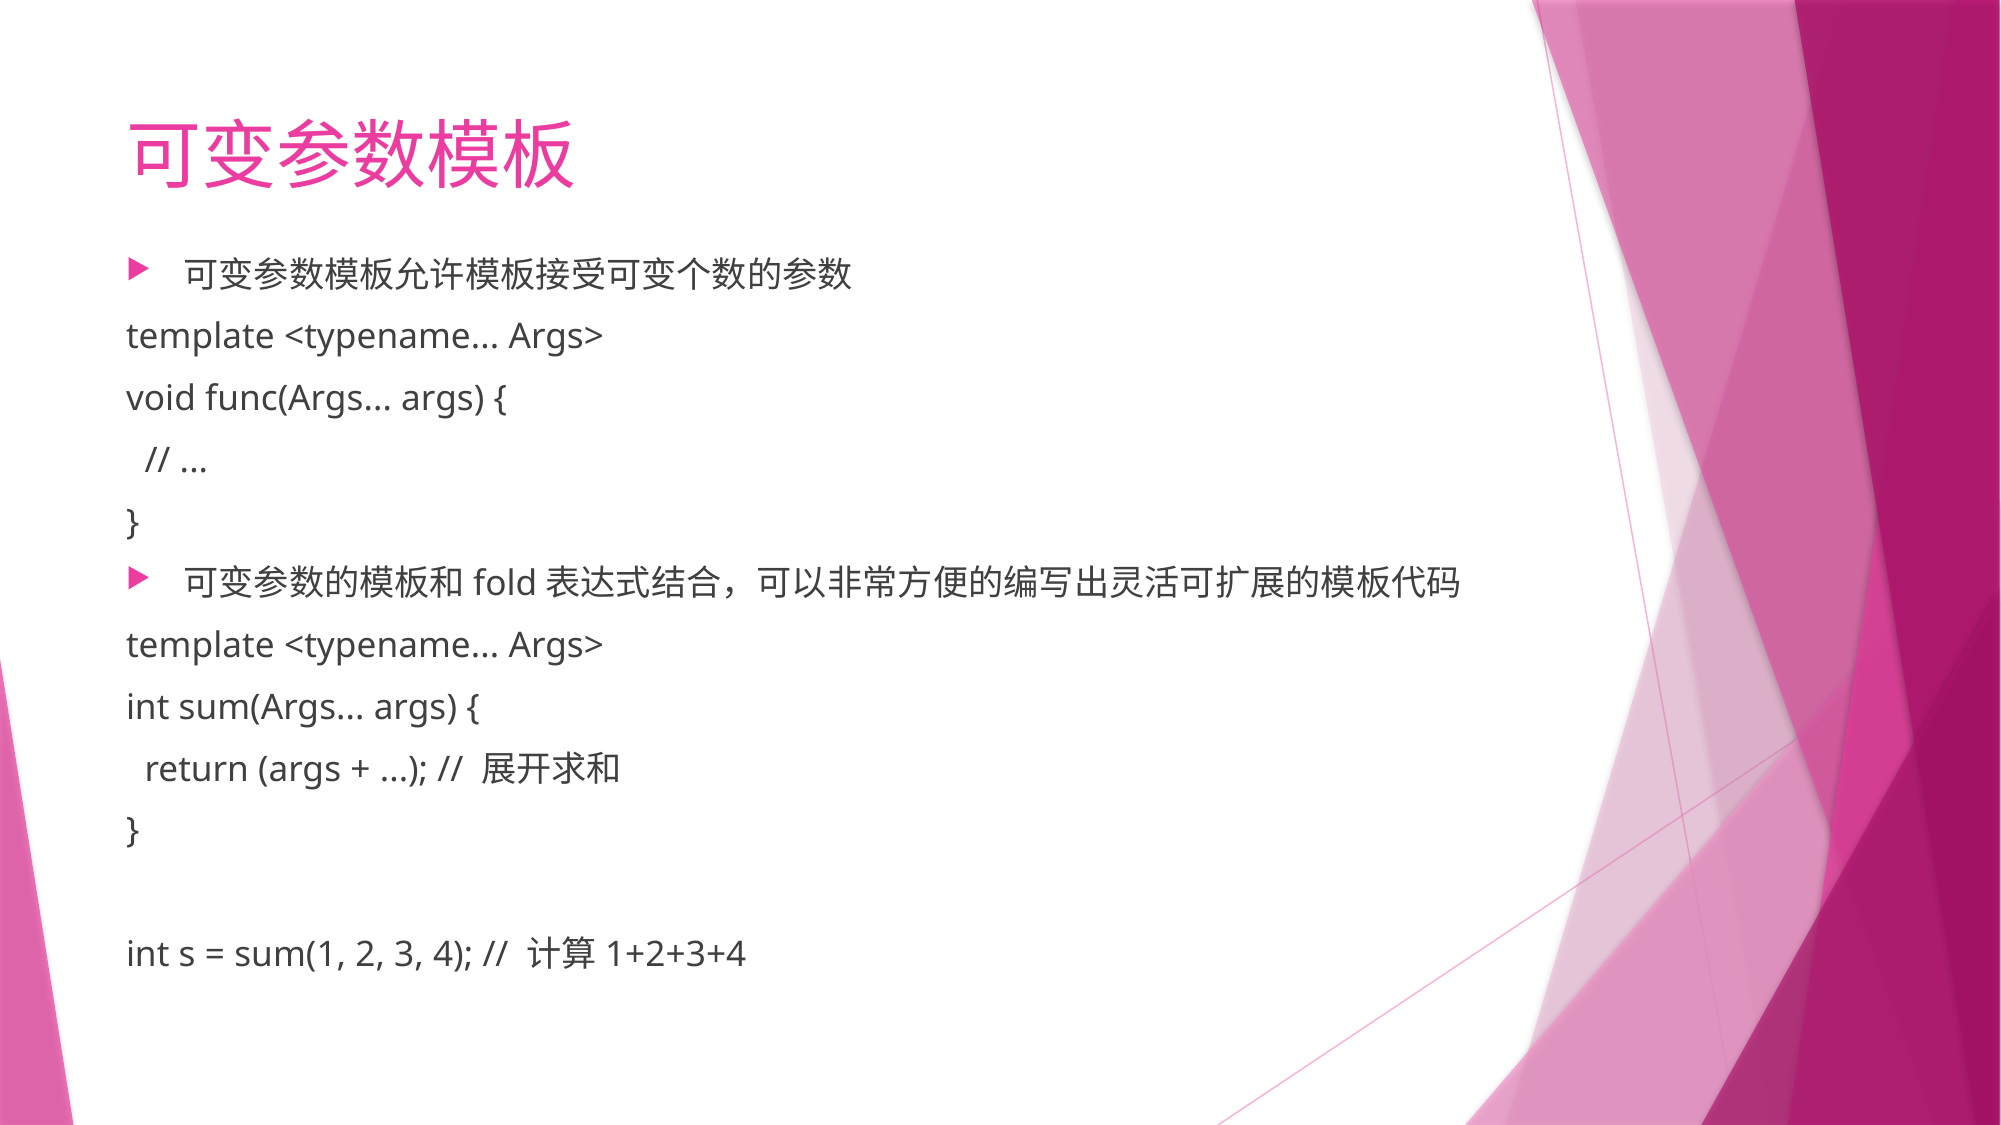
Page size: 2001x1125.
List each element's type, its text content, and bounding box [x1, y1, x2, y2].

title 可变参数模板 [111, 99, 1522, 244]
list 可变参数模板允许模板接受可变个数的参数 template <typename... Args> void func(Args... args) { // ... } 可变参数的模板和fold表达式结合，可以非常方便的编写出灵活可扩展的模板代码 template <typename... Args> int sum(Args... args) { return (args + ...); // 展开求和 } int s = sum(1, 2, 3, 4); // 计算1+2+3+4 [111, 244, 1522, 992]
